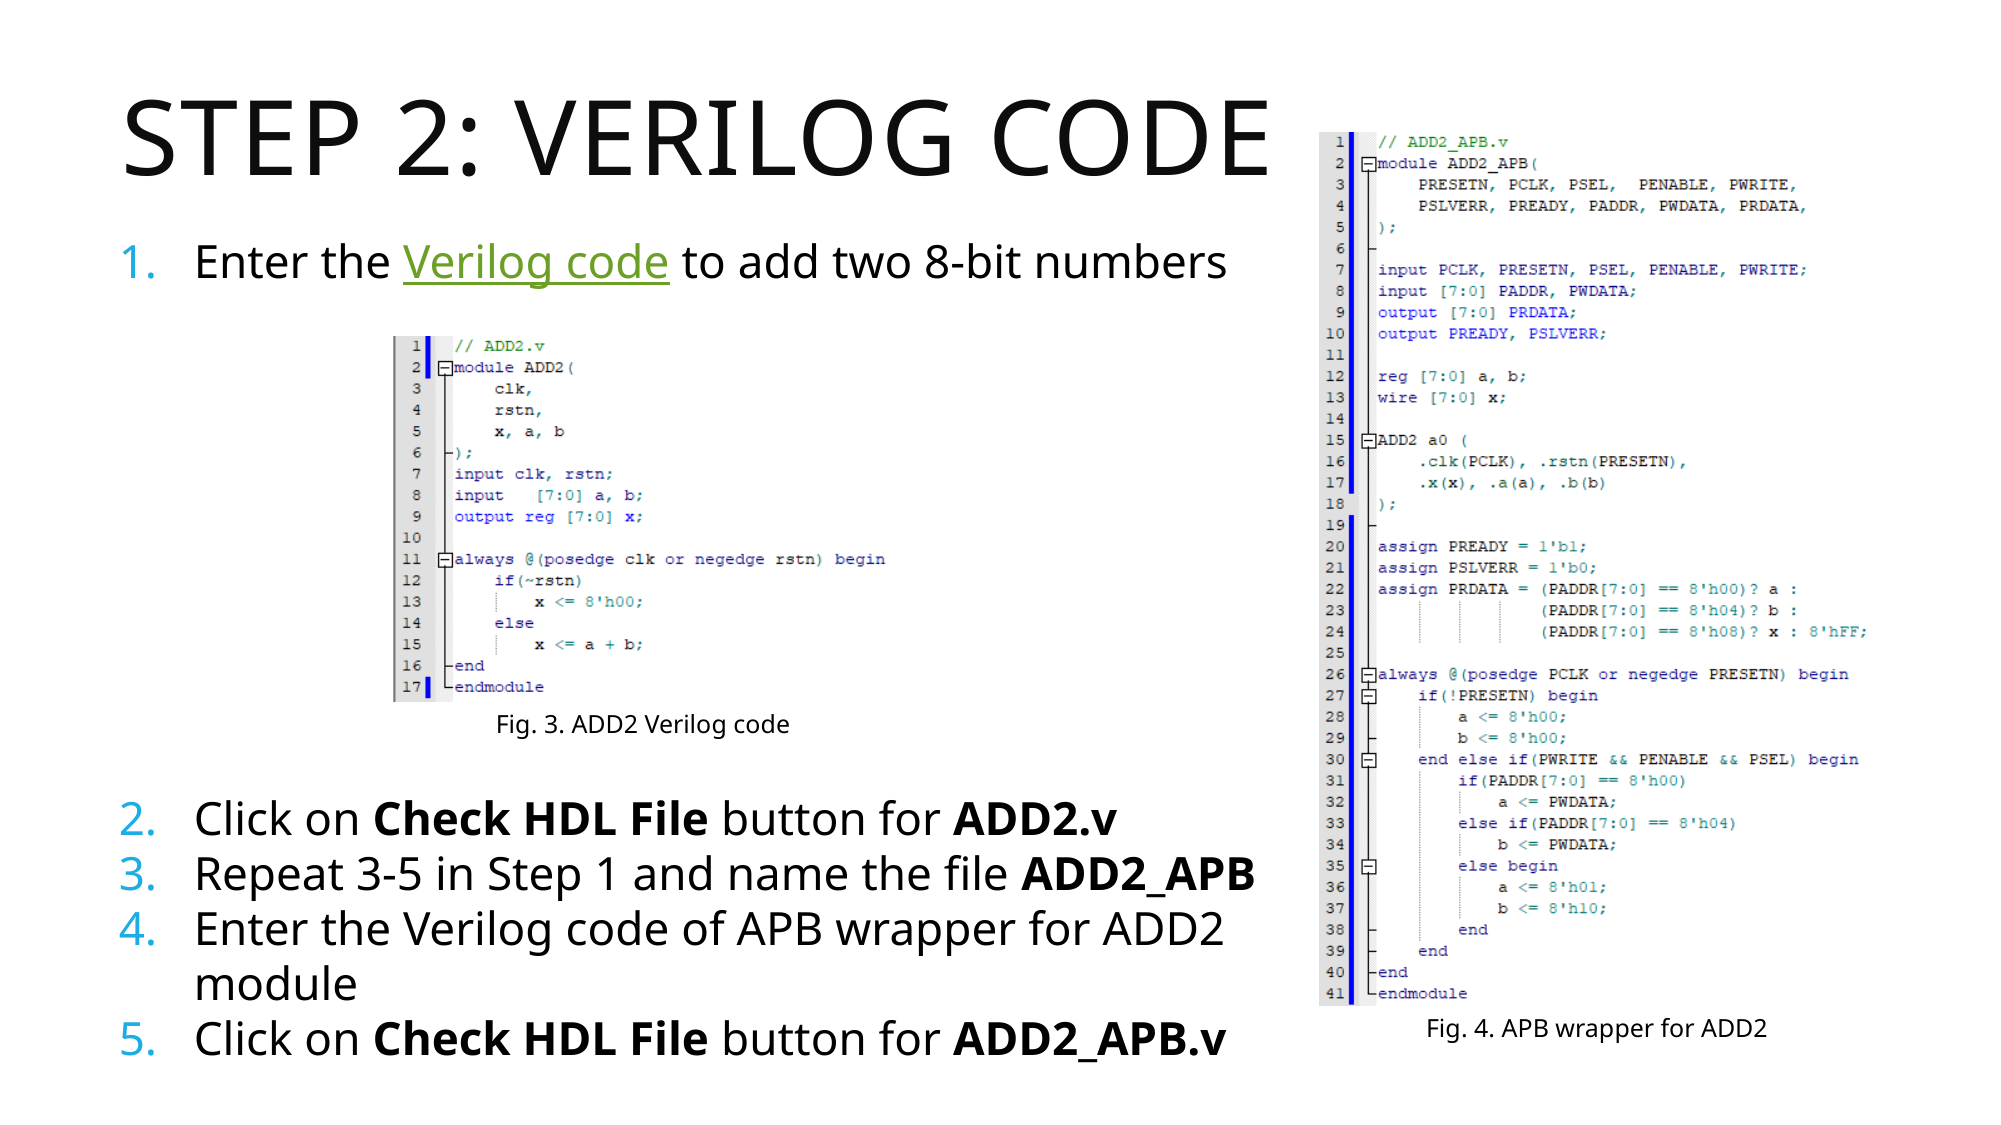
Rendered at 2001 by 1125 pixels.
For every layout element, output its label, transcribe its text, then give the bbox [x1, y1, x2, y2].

title Step 2: Verilog Code [106, 74, 1901, 217]
list Enter the Verilog code to add two 8-bit numbers Click on Check HDL File button for ADD2.v Repeat 3-5 in Step 1 and name the file ADD2_APB Enter the Verilog code of APB wrapper for ADD2 module Click on Check HDL File button for ADD2_APB.v [111, 224, 1310, 1065]
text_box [361, 336, 925, 748]
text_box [1300, 132, 1895, 1051]
